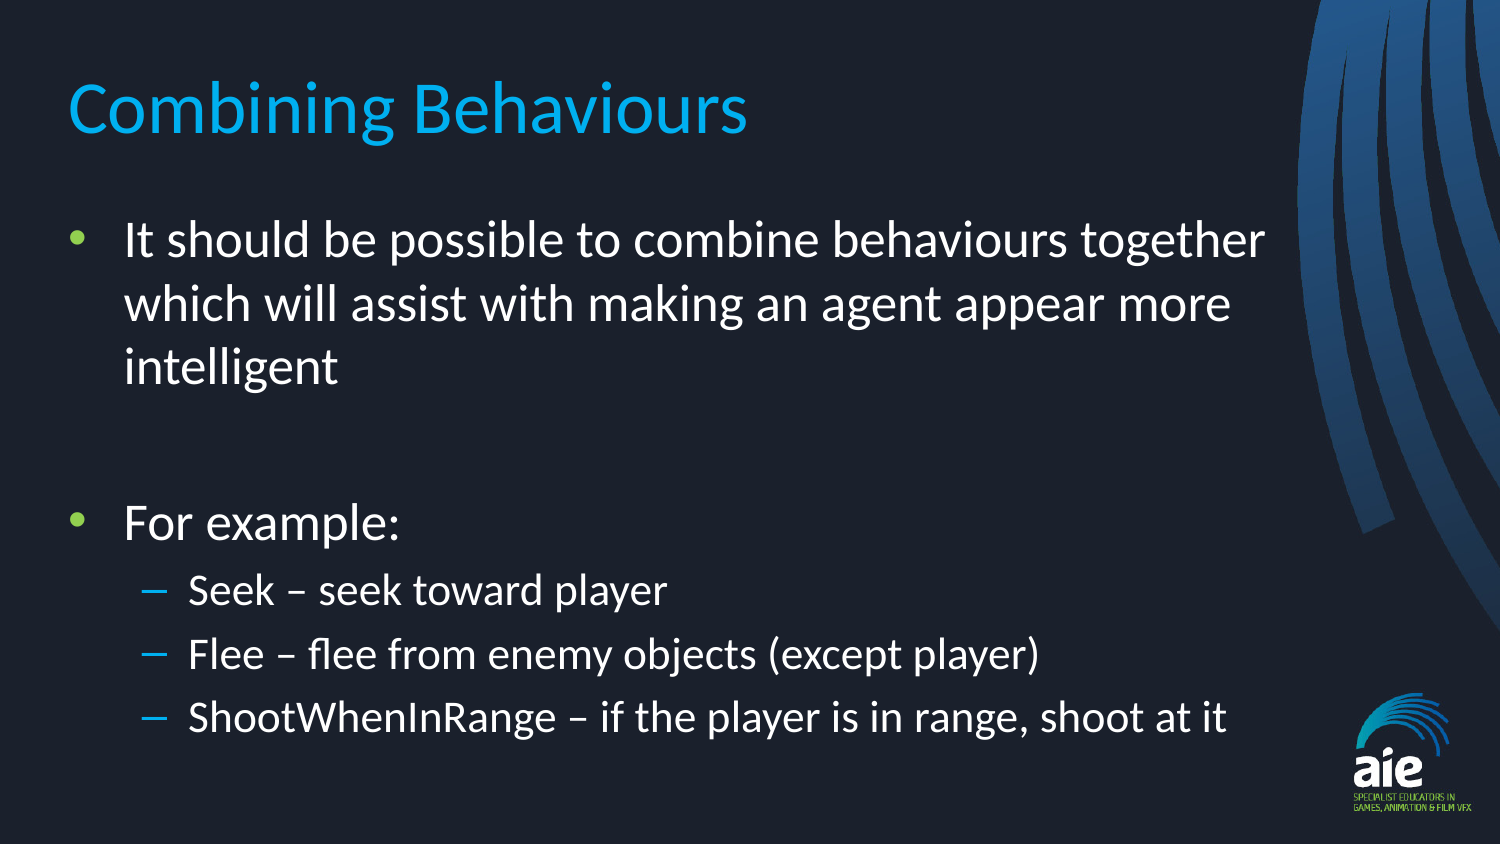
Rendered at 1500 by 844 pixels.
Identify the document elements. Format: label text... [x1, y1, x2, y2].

title Combining Behaviours [53, 33, 1425, 175]
list It should be possible to combine behaviours together which will assist with making an agent appear more intelligent For example: Seek – seek toward player Flee – flee from enemy objects (except player) ShootWhenInRange – if the player is in range, shoot at it [53, 197, 1329, 753]
picture [0, 0, 1500, 844]
